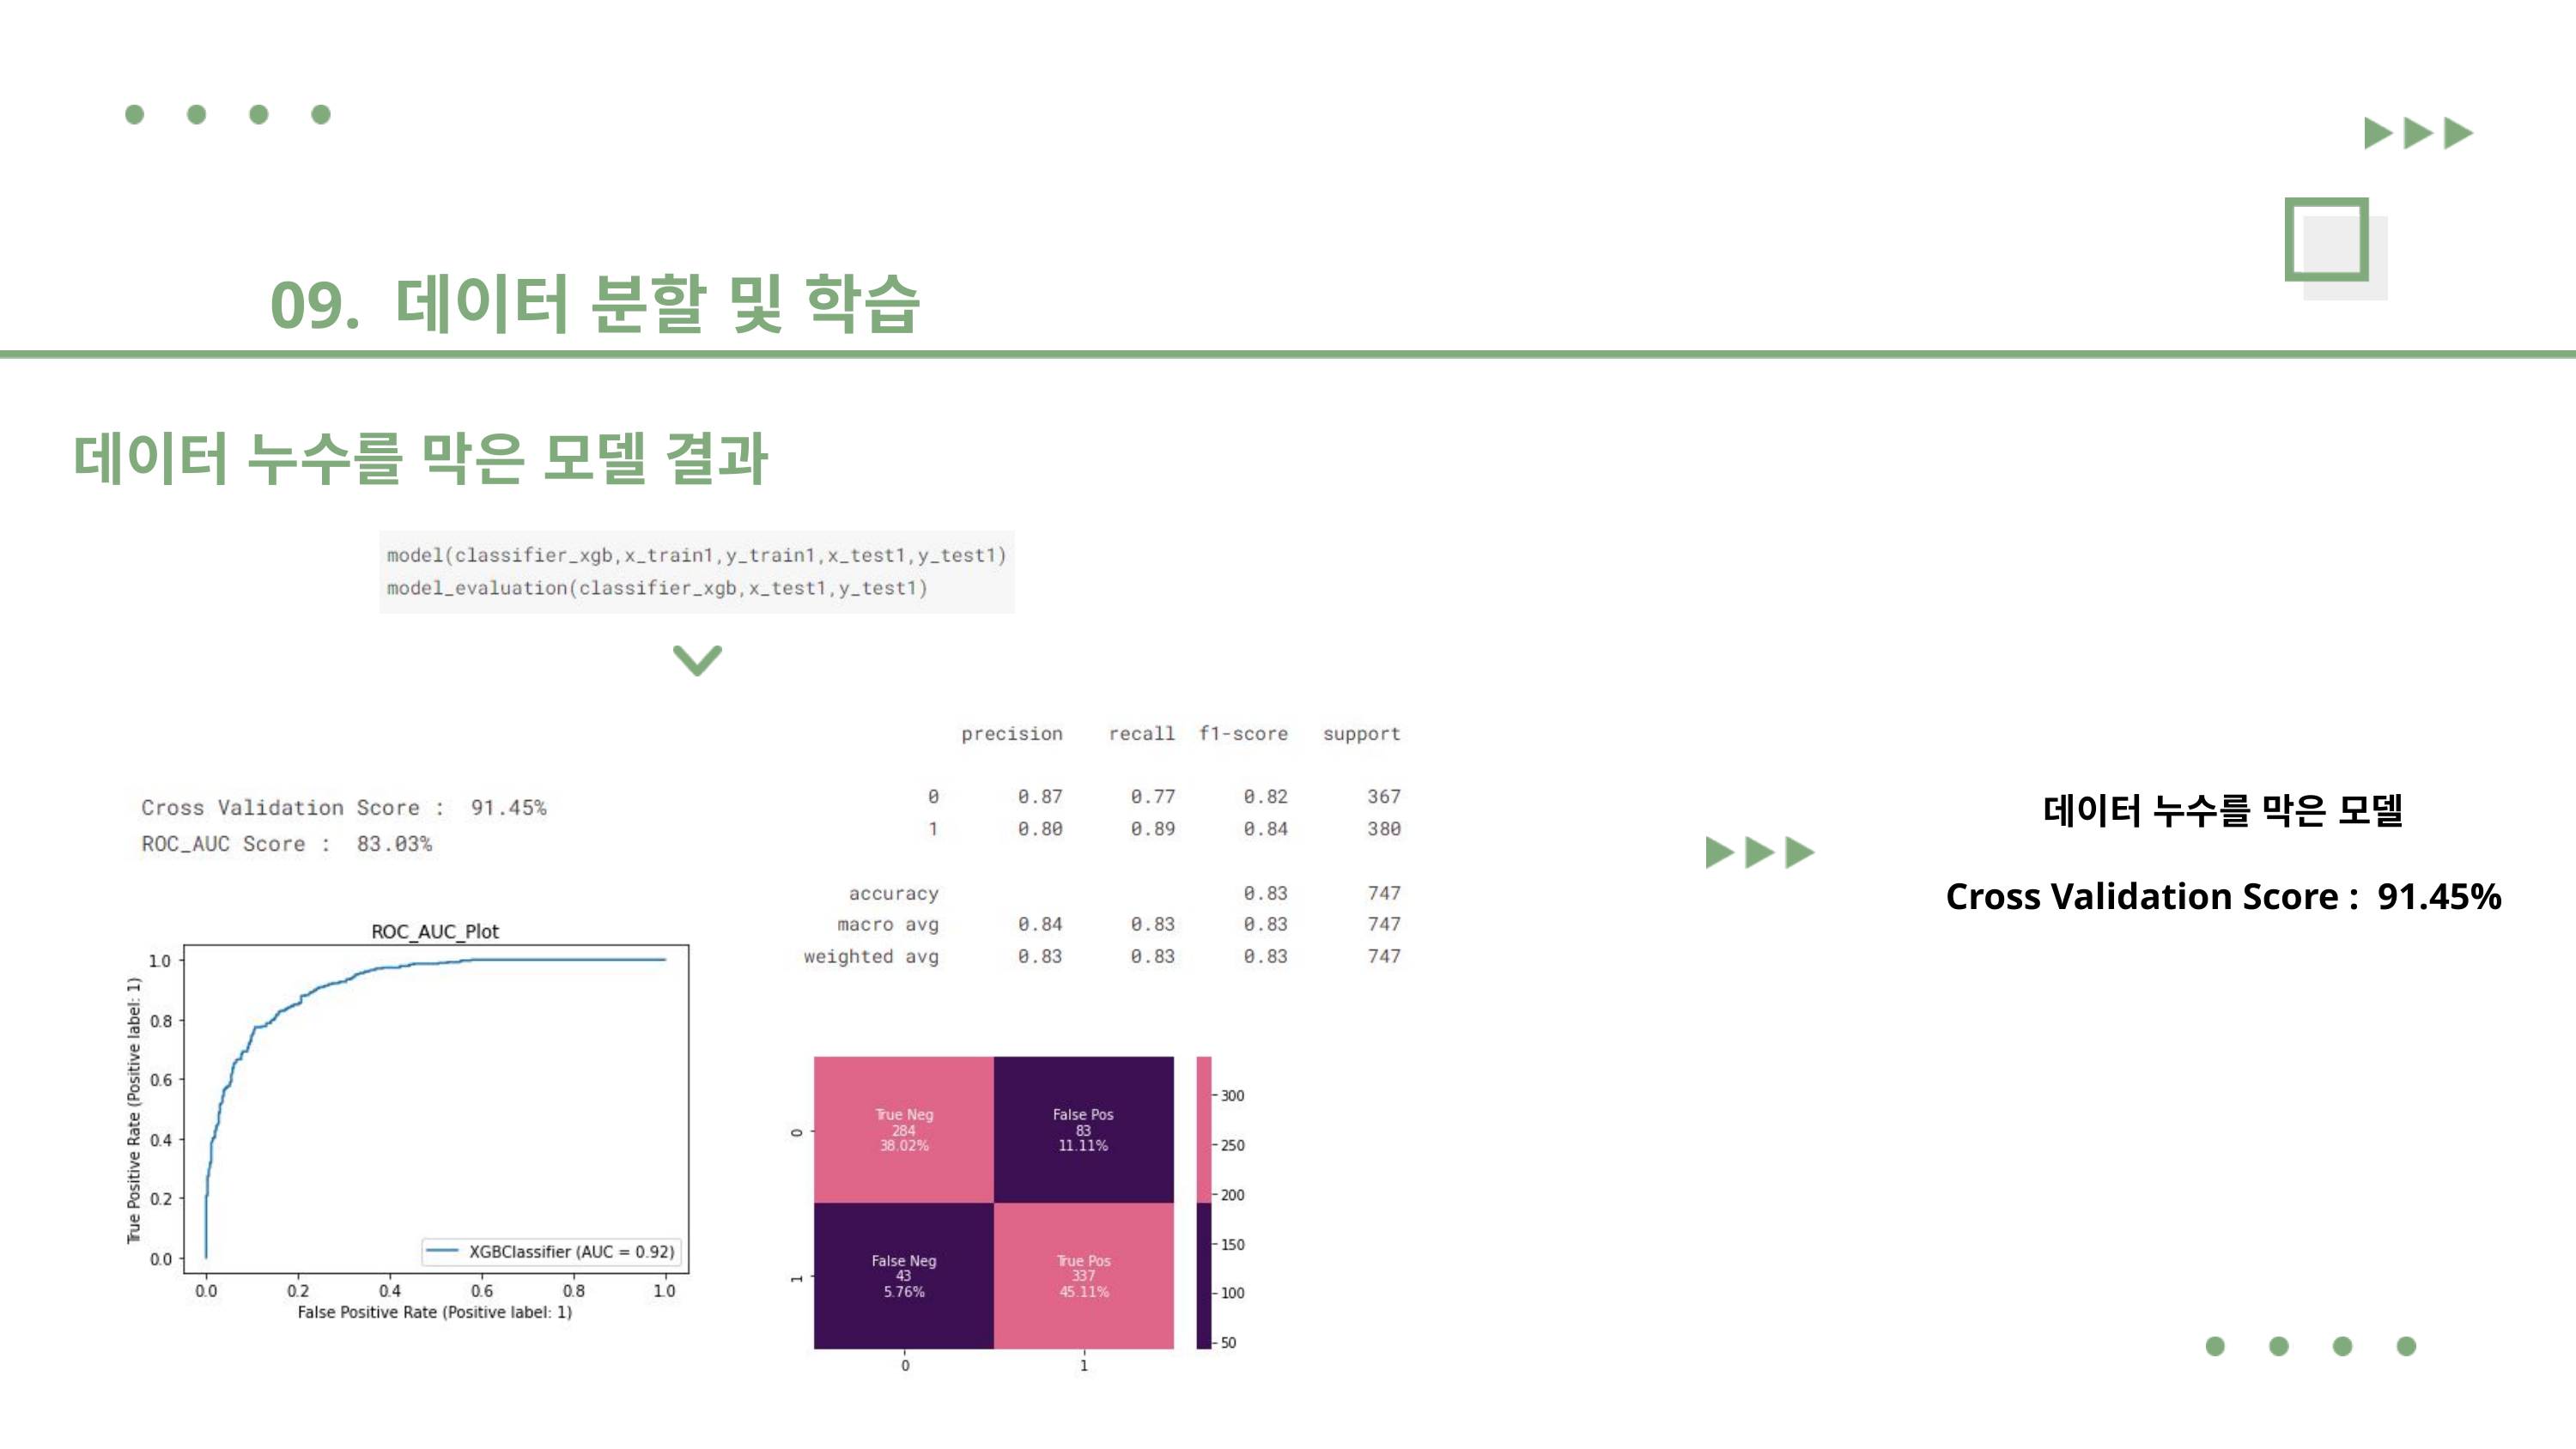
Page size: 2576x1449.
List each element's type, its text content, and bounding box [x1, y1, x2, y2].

picture [380, 530, 1016, 614]
picture [102, 788, 723, 1347]
text_box 09. 데이터 분할 및 학습 [257, 258, 1409, 348]
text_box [2285, 197, 2388, 300]
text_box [1706, 836, 1818, 871]
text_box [673, 645, 722, 676]
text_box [0, 350, 2576, 359]
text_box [2206, 1337, 2416, 1356]
text_box 데이터 누수를 막은 모델 Cross Validation Score : 91.45% [1915, 781, 2533, 924]
text_box 데이터 누수를 막은 모델 결과 [60, 416, 1589, 498]
picture [762, 712, 1428, 1390]
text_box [2364, 117, 2476, 152]
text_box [125, 105, 331, 124]
